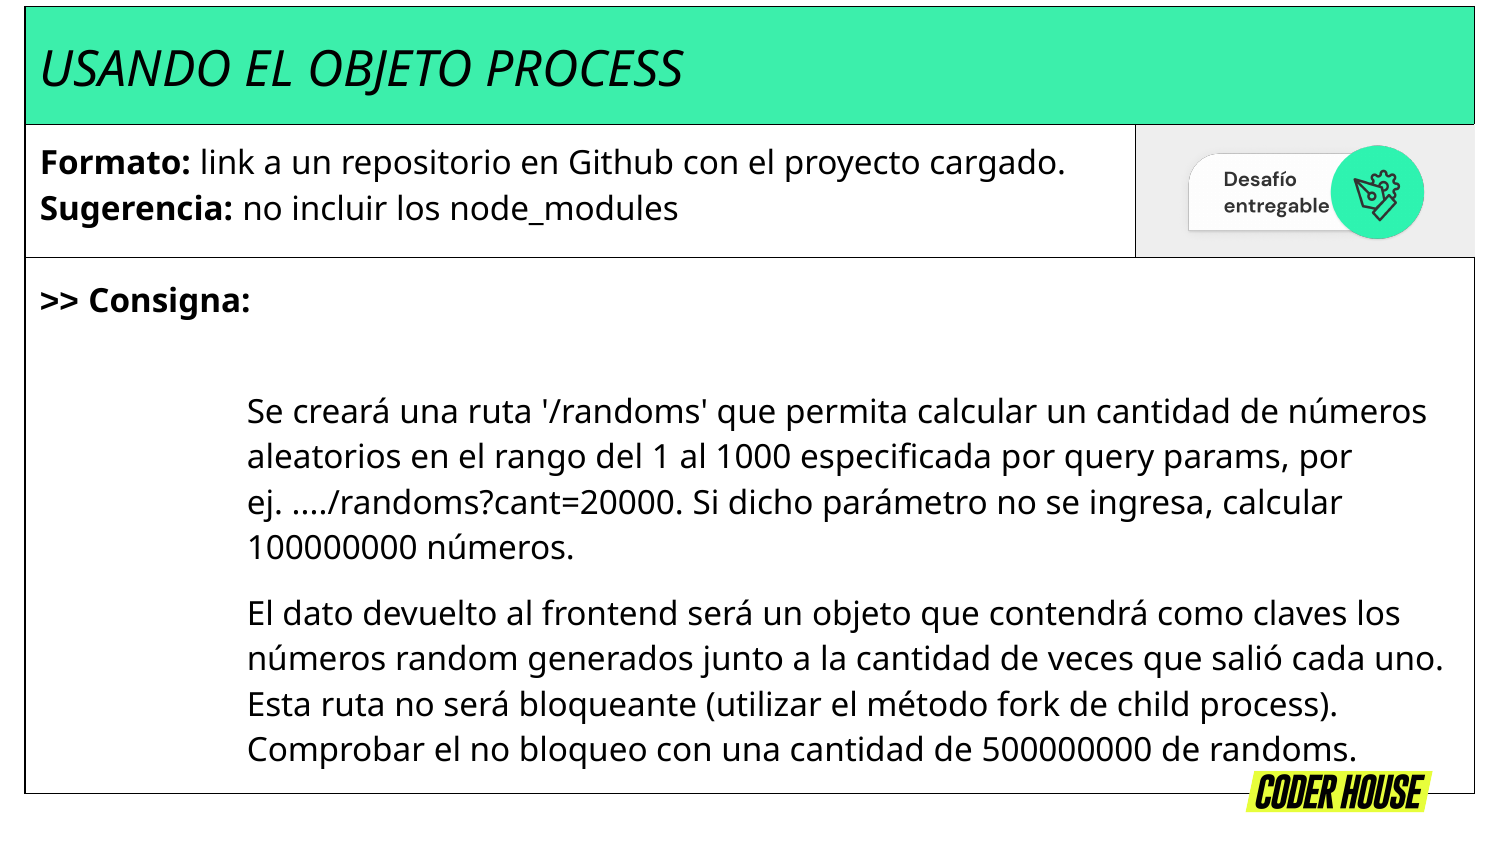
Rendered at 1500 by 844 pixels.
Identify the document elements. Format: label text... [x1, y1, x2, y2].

picture [1176, 138, 1445, 245]
table_cell Formato: link a un repositorio en Github con el proyecto cargado. Sugerencia: no incluir los node_modules [26, 125, 1135, 257]
table_cell [1136, 125, 1474, 257]
table_header USANDO EL OBJETO PROCESS [26, 7, 1474, 124]
picture [1241, 764, 1437, 819]
table_cell >> Consigna: Se creará una ruta '/randoms' que permita calcular un cantidad de números aleatorios en el rango del 1 al 1000 especificada por query params, por ej. ..../randoms?cant=20000. Si dicho parámetro no se ingresa, calcular 100000000 números. El dato devuelto al frontend será un objeto que contendrá como claves los números random generados junto a la cantidad de veces que salió cada uno. Esta ruta no será bloqueante (utilizar el método fork de child process). Comprobar el no bloqueo con una cantidad de 500000000 de randoms. [26, 258, 1474, 793]
